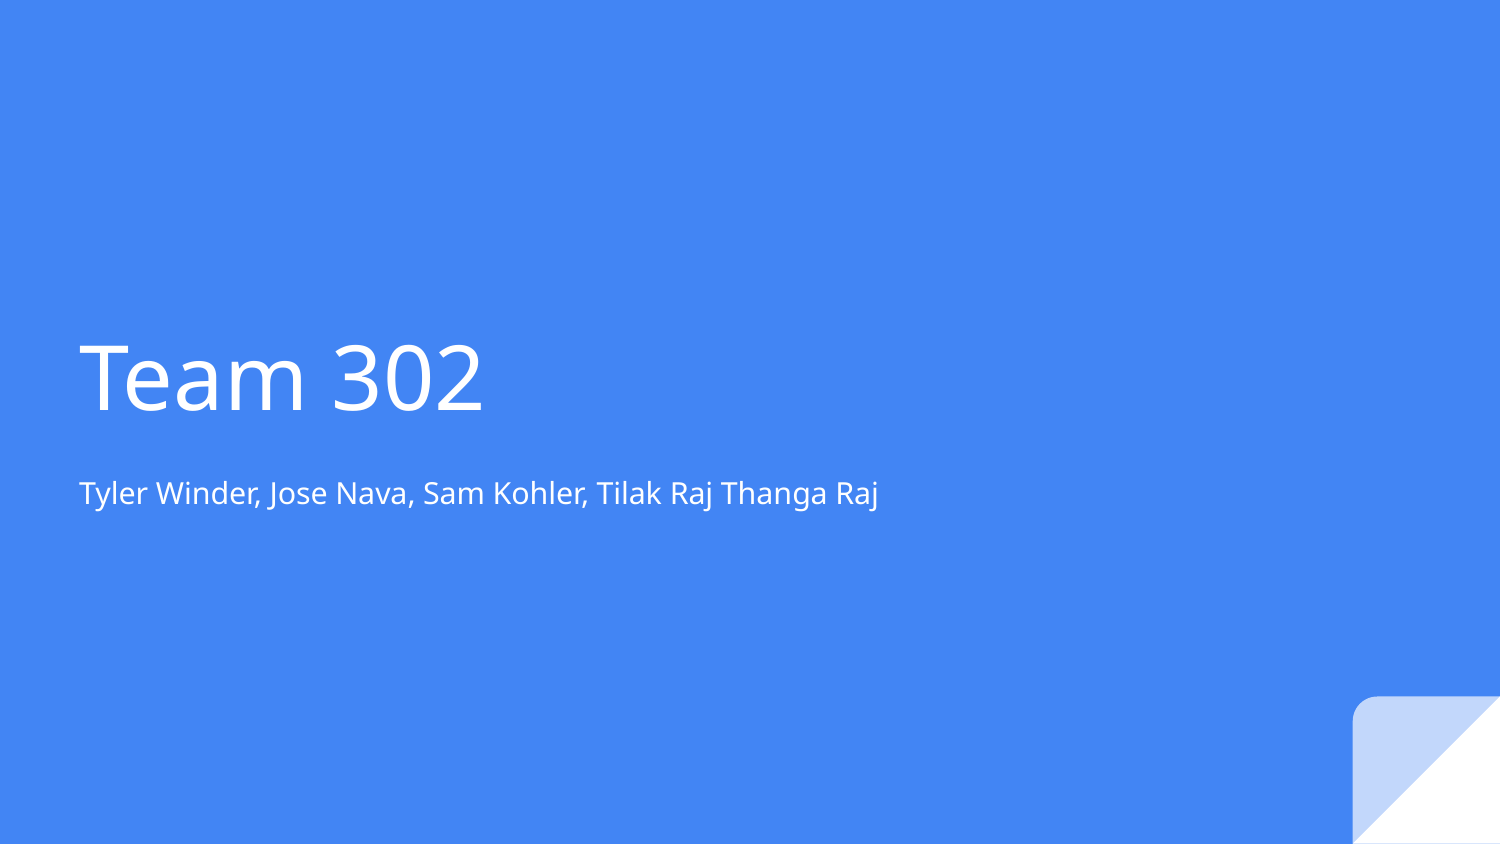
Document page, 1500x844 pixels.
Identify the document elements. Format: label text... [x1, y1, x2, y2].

title Team 302 [64, 298, 1413, 452]
subtitle Tyler Winder, Jose Nava, Sam Kohler, Tilak Raj Thanga Raj [64, 457, 1413, 529]
